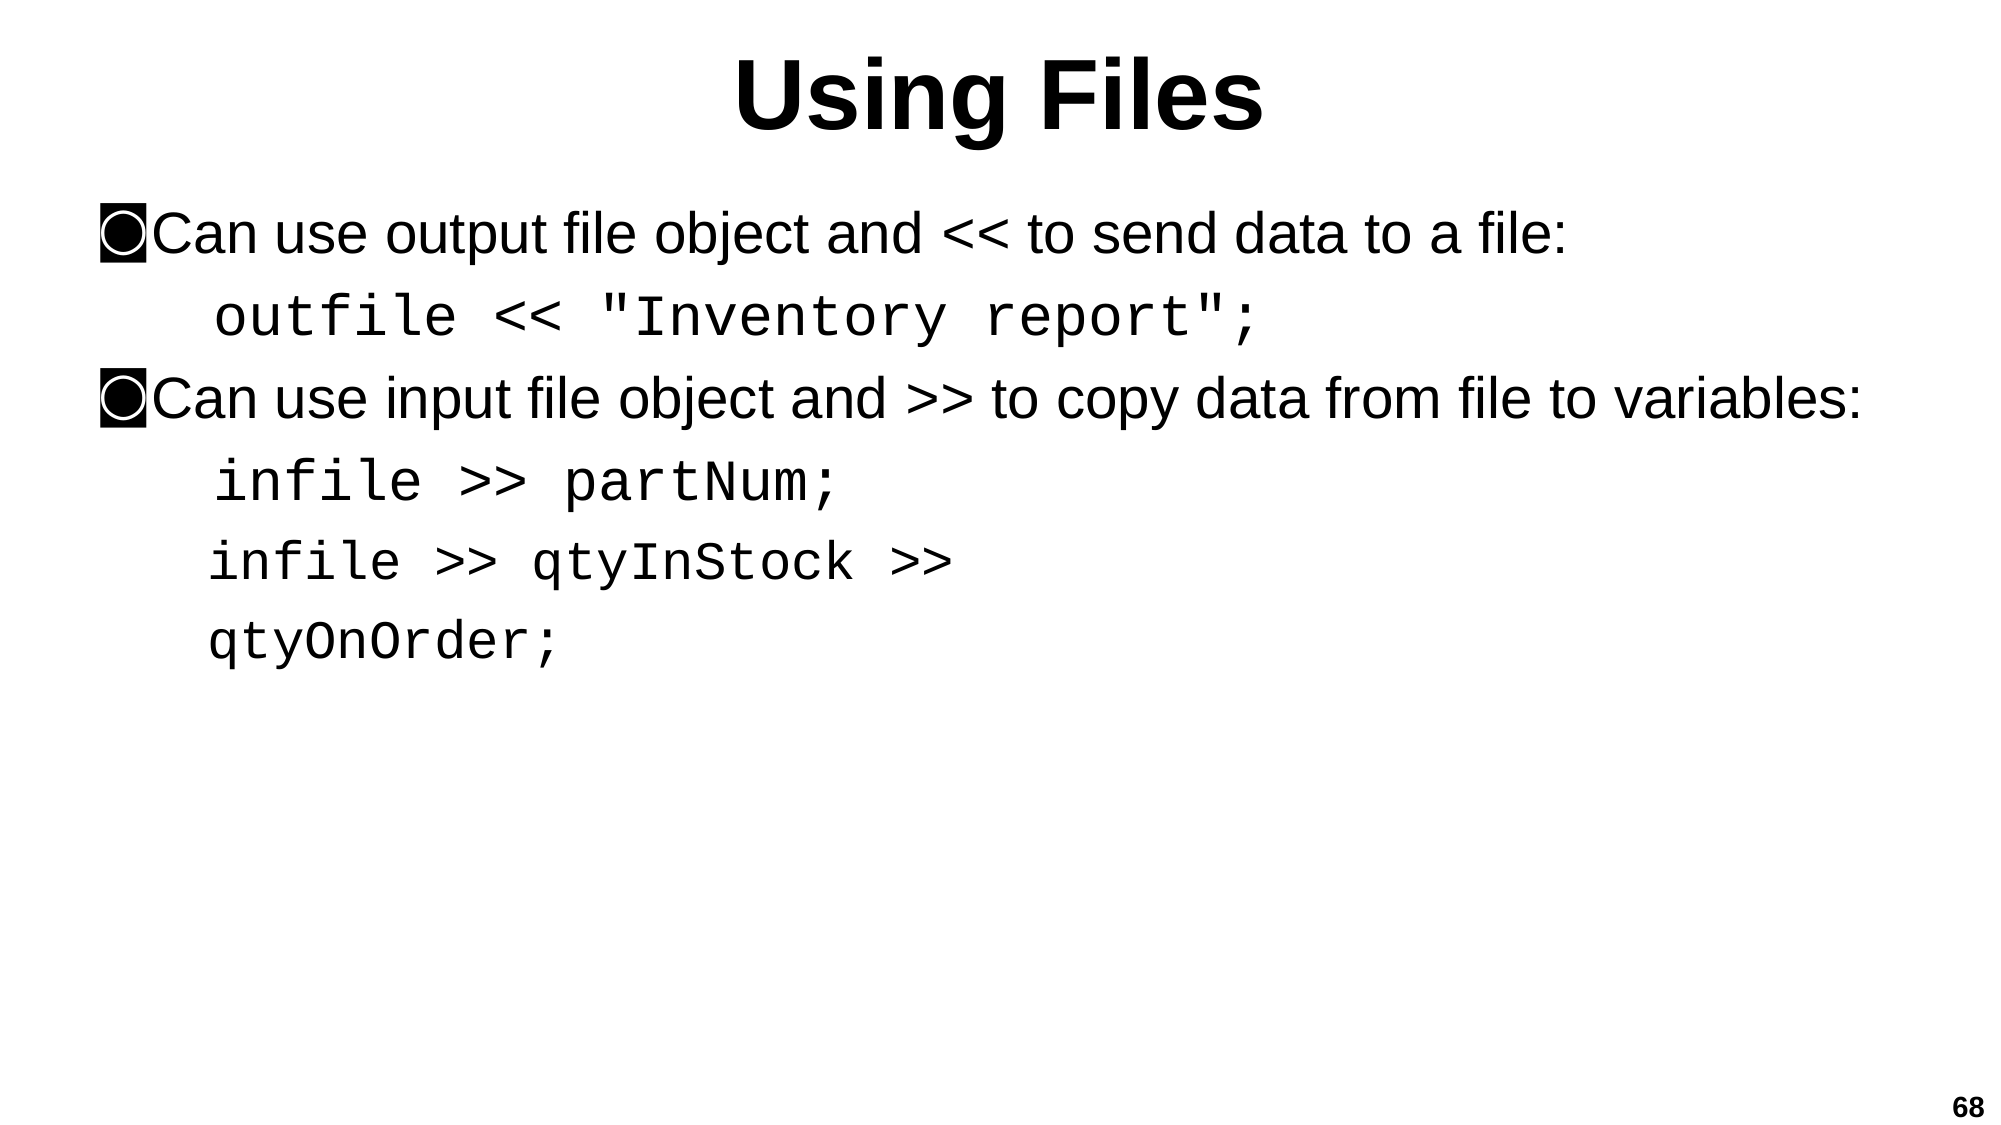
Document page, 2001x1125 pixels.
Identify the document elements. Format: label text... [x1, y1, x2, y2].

slide_number 68 [1909, 1087, 2000, 1125]
list Can use output file object and << to send data to a file: outfile << "Inventory report"; Can use input file object and >> to copy data from file to variables: infile >> partNum; infile >> qtyInStock >> qtyOnOrder; [80, 187, 2000, 1088]
title Using Files [0, 0, 2000, 180]
